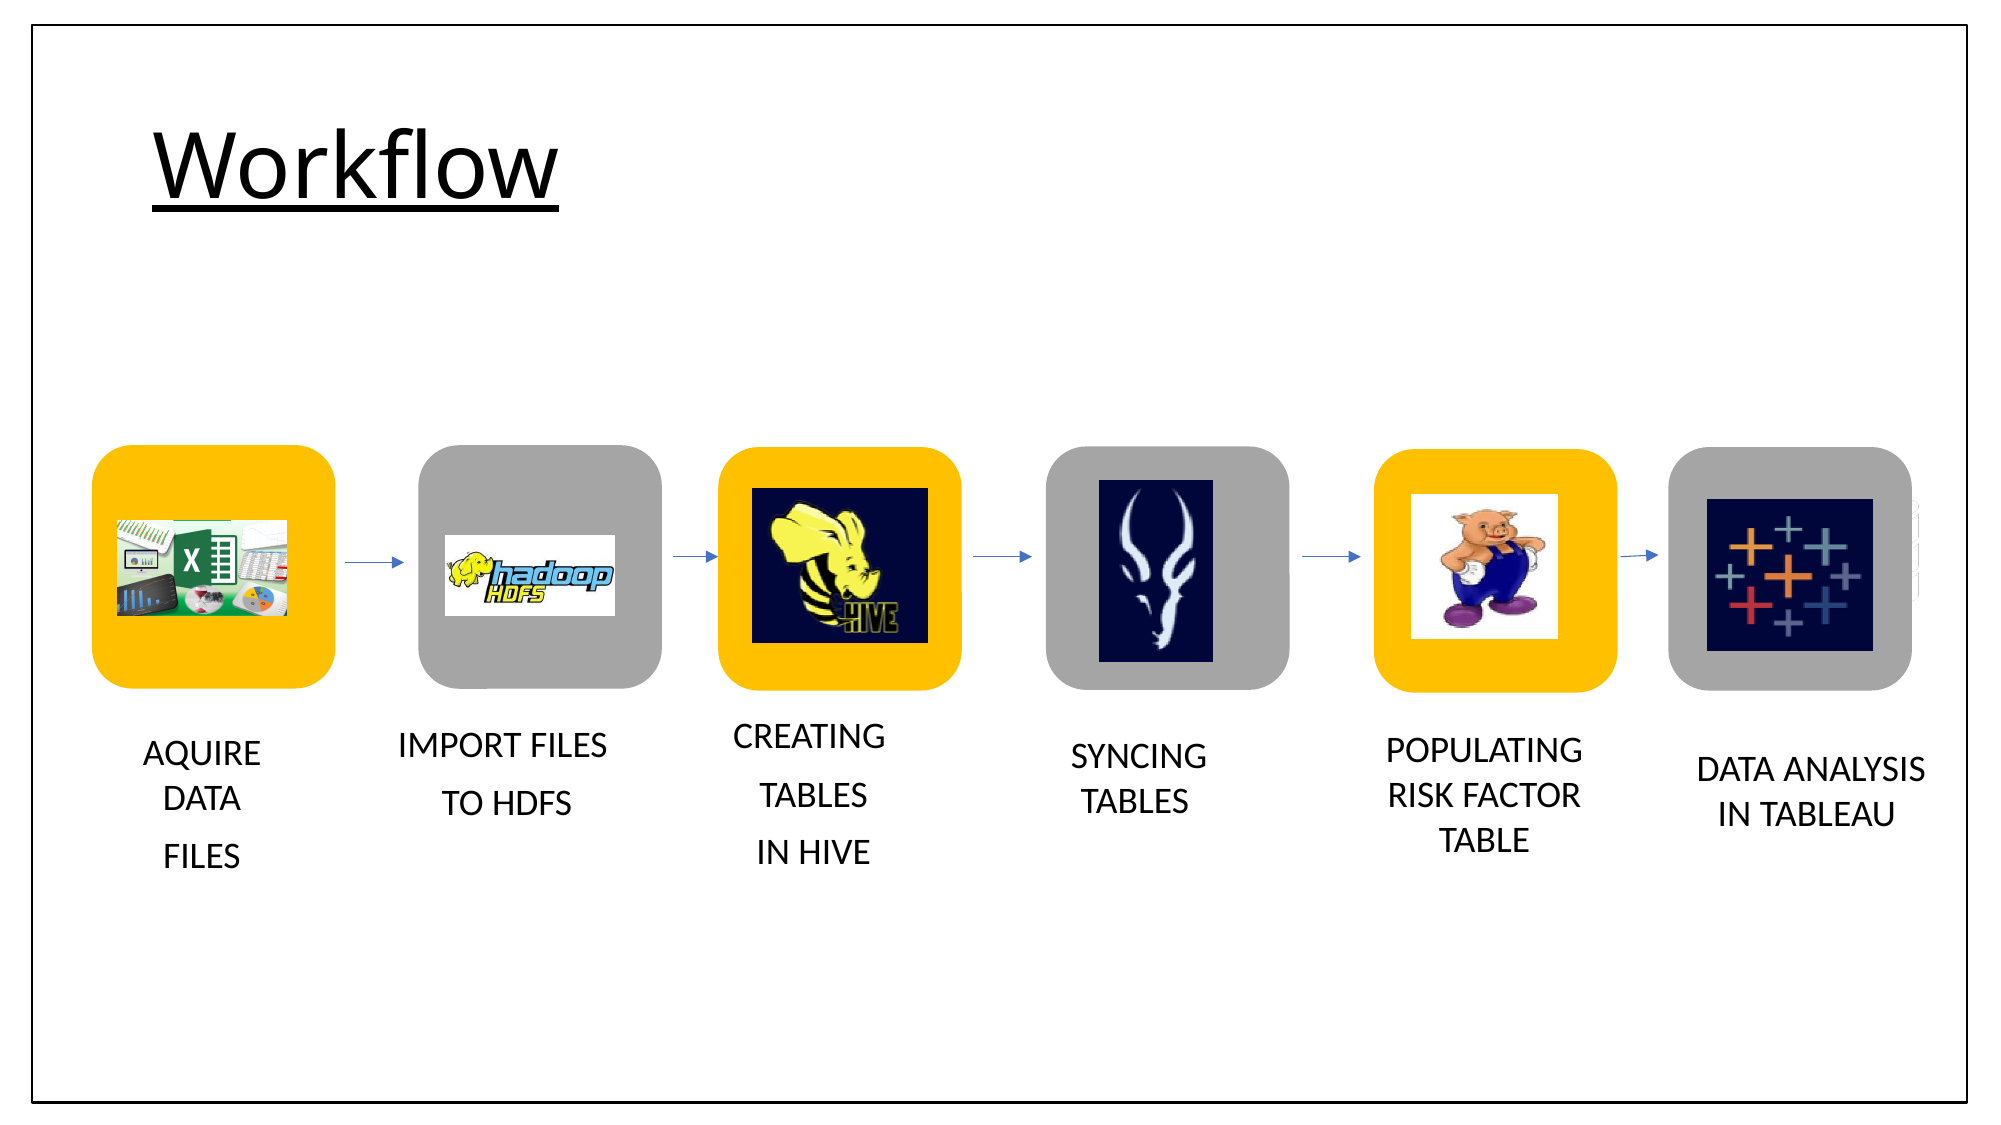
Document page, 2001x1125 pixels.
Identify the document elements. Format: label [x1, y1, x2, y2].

picture [117, 520, 287, 616]
picture [1707, 499, 1873, 651]
picture [752, 488, 928, 643]
text_box [1411, 736, 1947, 855]
picture [1099, 480, 1213, 528]
picture [1411, 494, 1558, 639]
text_box [32, 24, 1967, 1103]
text_box [1360, 725, 1609, 844]
text_box [614, 528, 1225, 830]
text_box [53, 351, 2000, 971]
picture [445, 535, 615, 616]
